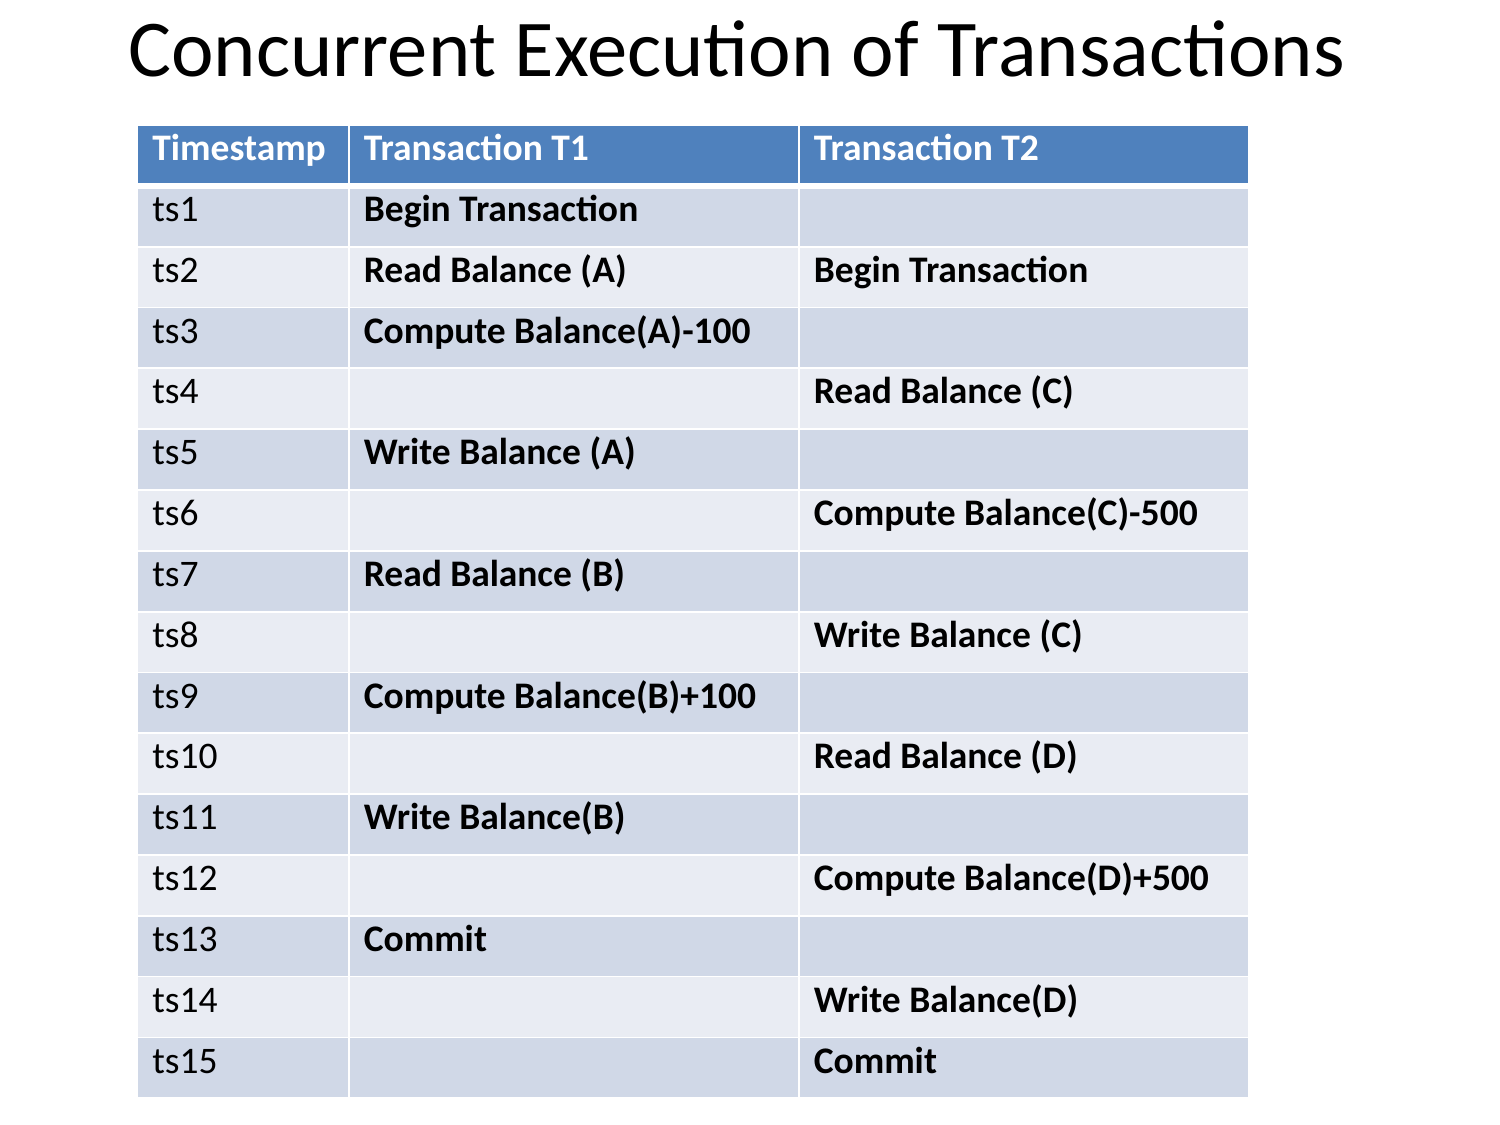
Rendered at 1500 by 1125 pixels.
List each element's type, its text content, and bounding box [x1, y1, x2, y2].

table_header Transaction T2 [800, 126, 1248, 183]
table_cell Write Balance (C) [800, 613, 1248, 672]
table_cell Begin Transaction [350, 189, 798, 246]
table_cell ts12 [138, 856, 348, 915]
table_cell ts3 [138, 308, 348, 367]
table_cell [350, 856, 798, 915]
table_cell ts10 [138, 734, 348, 793]
table_cell Commit [800, 1038, 1248, 1097]
table_cell Read Balance (D) [800, 734, 1248, 793]
title Concurrent Execution of Transactions [62, 0, 1413, 138]
table_cell Read Balance (A) [350, 248, 798, 307]
table_cell ts5 [138, 430, 348, 489]
table_cell Compute Balance(D)+500 [800, 856, 1248, 915]
table_header Timestamp [138, 126, 348, 183]
table_cell Commit [350, 917, 798, 976]
table_cell [350, 977, 798, 1037]
table_cell ts4 [138, 369, 348, 428]
table_cell [350, 491, 798, 550]
table_cell Compute Balance(A)-100 [350, 308, 798, 367]
table_cell [800, 189, 1248, 246]
table_cell Begin Transaction [800, 248, 1248, 307]
table_cell ts15 [138, 1038, 348, 1097]
table_cell ts13 [138, 917, 348, 976]
table_header Transaction T1 [350, 126, 798, 183]
table_cell [350, 369, 798, 428]
table_cell ts9 [138, 673, 348, 732]
table_cell ts11 [138, 795, 348, 854]
table_cell Read Balance (C) [800, 369, 1248, 428]
table_cell Write Balance(D) [800, 977, 1248, 1037]
table_cell [800, 308, 1248, 367]
table_cell [350, 734, 798, 793]
table_cell ts1 [138, 189, 348, 246]
table_cell [350, 1038, 798, 1097]
table_cell Compute Balance(C)-500 [800, 491, 1248, 550]
table_cell Compute Balance(B)+100 [350, 673, 798, 732]
table_cell Write Balance (A) [350, 430, 798, 489]
table_cell [800, 795, 1248, 854]
table_cell ts6 [138, 491, 348, 550]
table_cell ts2 [138, 248, 348, 307]
table_cell ts8 [138, 613, 348, 672]
table_cell [800, 673, 1248, 732]
table_cell [800, 917, 1248, 976]
table_cell [800, 552, 1248, 611]
table_cell [800, 430, 1248, 489]
table_cell ts14 [138, 977, 348, 1037]
table_cell Write Balance(B) [350, 795, 798, 854]
table_cell ts7 [138, 552, 348, 611]
table_cell [350, 613, 798, 672]
table_cell Read Balance (B) [350, 552, 798, 611]
